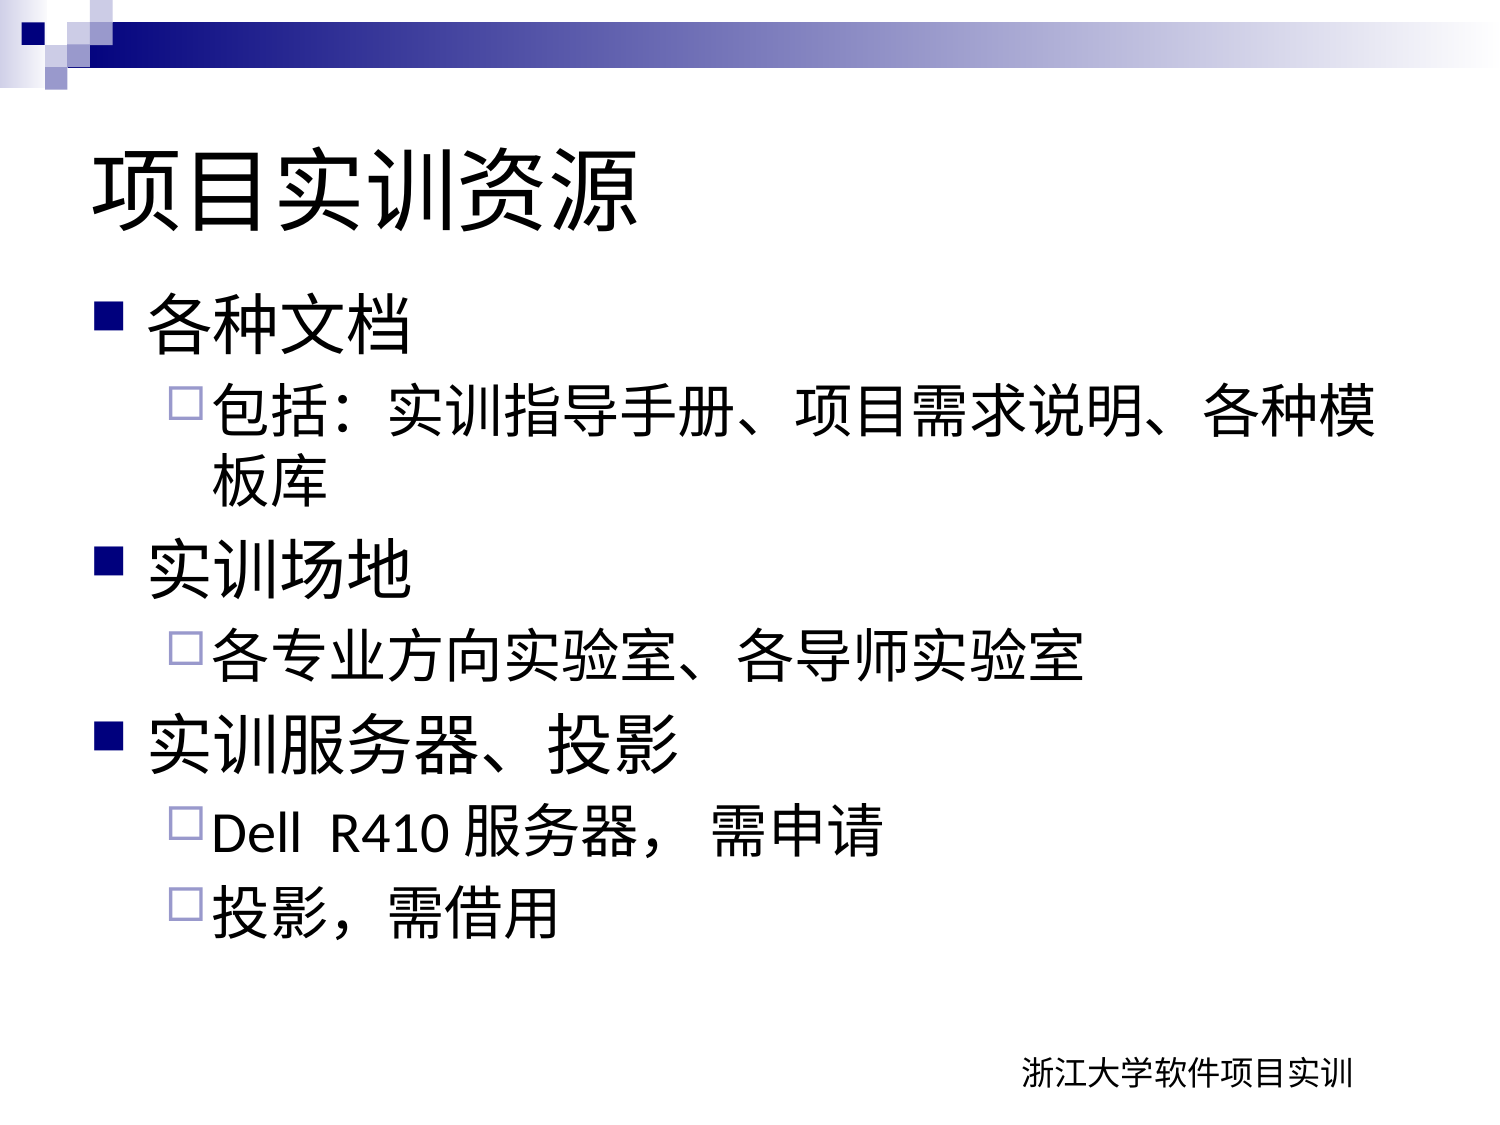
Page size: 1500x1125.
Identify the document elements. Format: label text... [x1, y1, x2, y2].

list 各种文档 包括：实训指导手册、项目需求说明、各种模板库 实训场地 各专业方向实验室、各导师实验室 实训服务器、投影 Dell R410服务器， 需申请 投影，需借用 [75, 275, 1425, 963]
text_box 浙江大学软件项目实训 [875, 1037, 1500, 1100]
title 项目实训资源 [75, 75, 1425, 275]
